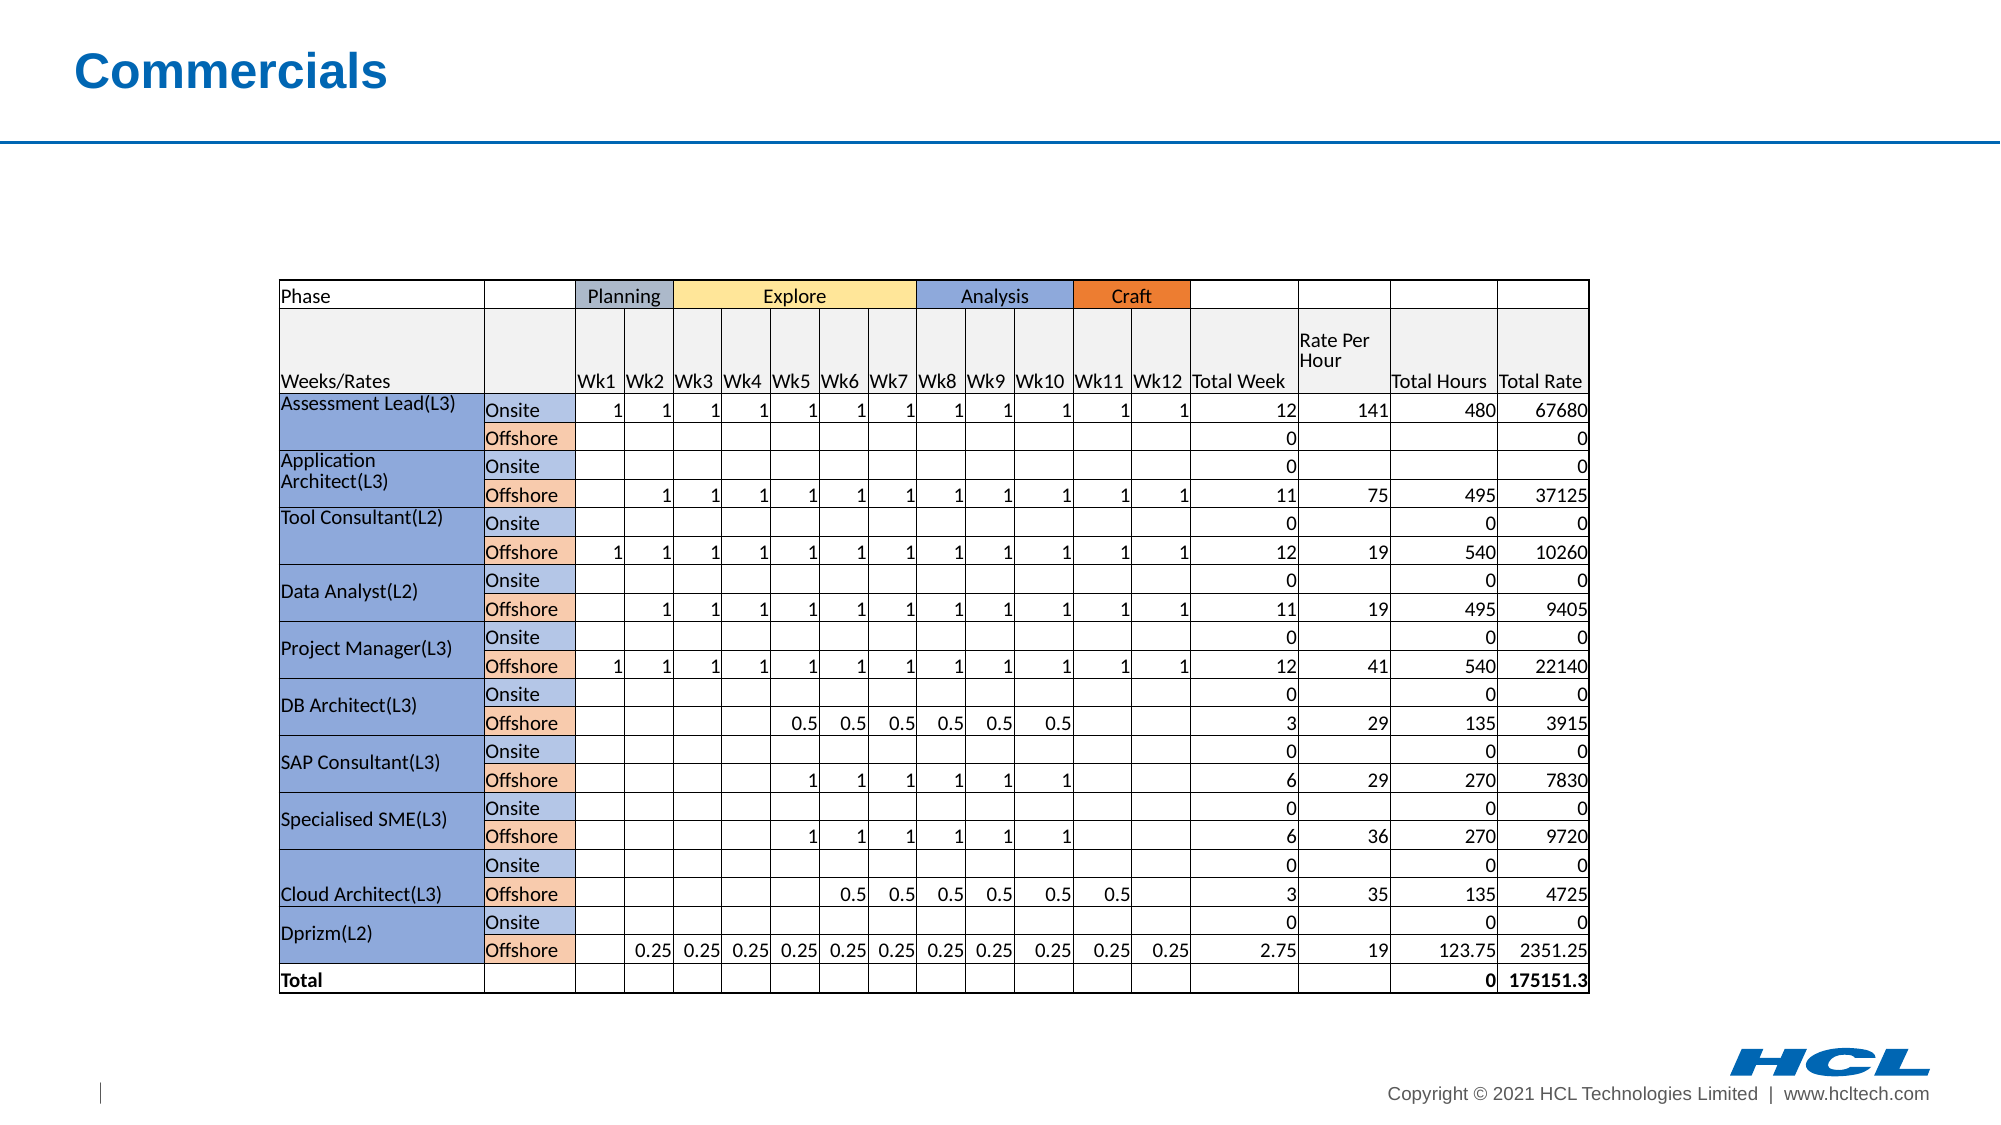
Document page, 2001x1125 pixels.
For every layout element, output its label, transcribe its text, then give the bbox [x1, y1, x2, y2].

table_cell [1132, 878, 1190, 906]
table_cell [576, 964, 624, 992]
table_cell [576, 793, 624, 820]
table_cell 1 [771, 821, 819, 849]
table_cell 495 [1391, 594, 1497, 621]
table_cell 0.5 [966, 707, 1014, 735]
table_cell [869, 451, 916, 479]
table_cell [576, 679, 624, 706]
table_cell [576, 480, 624, 507]
table_cell Total Week [1191, 309, 1298, 393]
table_cell 0 [1498, 679, 1588, 706]
table_cell [674, 964, 721, 992]
table_cell [576, 935, 624, 963]
table_cell 1 [576, 651, 624, 678]
table_cell Onsite [485, 565, 575, 593]
table_cell [625, 907, 673, 934]
table_cell [869, 679, 916, 706]
table_cell 0 [1191, 736, 1298, 763]
table_header Planning [576, 281, 673, 308]
table_cell 1 [576, 394, 624, 422]
table_cell Wk10 [1015, 309, 1073, 393]
table_cell [722, 907, 770, 934]
table_cell Tool Consultant(L2) [280, 508, 484, 564]
table_cell [966, 451, 1014, 479]
table_cell [869, 508, 916, 536]
table_cell 0 [1191, 850, 1298, 877]
table_cell Onsite [485, 394, 575, 422]
table_cell [485, 964, 575, 992]
table_cell 1 [869, 821, 916, 849]
table_cell [625, 508, 673, 536]
table_cell [625, 964, 673, 992]
table_cell 41 [1299, 651, 1390, 678]
table_cell [1015, 907, 1073, 934]
table_cell [674, 707, 721, 735]
table_cell [576, 565, 624, 593]
table_cell [674, 907, 721, 934]
table_cell [820, 508, 868, 536]
table_cell [771, 850, 819, 877]
table_cell [1132, 451, 1190, 479]
table_cell [1132, 707, 1190, 735]
table_cell 1 [1015, 594, 1073, 621]
table_cell Offshore [485, 707, 575, 735]
table_cell [625, 736, 673, 763]
table_header [1299, 281, 1390, 308]
table_cell 1 [1132, 651, 1190, 678]
table_cell Wk3 [674, 309, 721, 393]
table_cell [917, 736, 965, 763]
table_cell Offshore [485, 594, 575, 621]
table_cell Rate Per Hour [1299, 309, 1390, 393]
table_cell 0 [1191, 423, 1298, 450]
table_cell [722, 679, 770, 706]
table_header Explore [674, 281, 916, 308]
table_cell Wk6 [820, 309, 868, 393]
table_cell 0 [1391, 964, 1497, 992]
table_cell [1074, 679, 1131, 706]
table_cell 1 [869, 480, 916, 507]
table_cell [1299, 964, 1390, 992]
table_cell [674, 850, 721, 877]
table_cell 1 [966, 480, 1014, 507]
table_cell Onsite [485, 850, 575, 877]
table_cell Wk12 [1132, 309, 1190, 393]
table_cell [576, 594, 624, 621]
table_cell [869, 622, 916, 650]
table_cell [1074, 821, 1131, 849]
table_cell 0 [1191, 508, 1298, 536]
table_cell 1 [1074, 594, 1131, 621]
table_cell 1 [625, 480, 673, 507]
table_cell 0.25 [869, 935, 916, 963]
table_cell 67680 [1498, 394, 1588, 422]
table_cell 1 [917, 764, 965, 792]
table_cell DB Architect(L3) [280, 679, 484, 735]
table_cell [1074, 736, 1131, 763]
table_cell 0 [1498, 907, 1588, 934]
table_cell [1132, 793, 1190, 820]
table_cell 0 [1191, 907, 1298, 934]
table_cell Offshore [485, 821, 575, 849]
table_cell 1 [674, 480, 721, 507]
table_cell 0.5 [917, 878, 965, 906]
table_cell [1015, 622, 1073, 650]
table_cell [771, 964, 819, 992]
table_cell 0.25 [625, 935, 673, 963]
table_cell 3915 [1498, 707, 1588, 735]
table_cell 9405 [1498, 594, 1588, 621]
table_header Analysis [917, 281, 1073, 308]
table_cell [722, 850, 770, 877]
table_cell 1 [966, 394, 1014, 422]
table_cell [625, 821, 673, 849]
table_cell 10260 [1498, 537, 1588, 564]
table_cell [869, 907, 916, 934]
table_cell 1 [820, 480, 868, 507]
table_cell [576, 878, 624, 906]
table_cell Project Manager(L3) [280, 622, 484, 678]
table_cell Offshore [485, 537, 575, 564]
table_cell 0.5 [869, 707, 916, 735]
table_cell 540 [1391, 651, 1497, 678]
table_cell Offshore [485, 651, 575, 678]
table_cell [722, 565, 770, 593]
table_cell [674, 451, 721, 479]
table_cell 1 [1015, 651, 1073, 678]
table_cell [674, 793, 721, 820]
table_cell 2.75 [1191, 935, 1298, 963]
table_cell [1015, 679, 1073, 706]
table_cell [820, 423, 868, 450]
table_cell [1299, 850, 1390, 877]
table_cell 1 [625, 537, 673, 564]
table_cell [625, 878, 673, 906]
table_cell 1 [625, 651, 673, 678]
table_cell [869, 964, 916, 992]
table_cell Application Architect(L3) [280, 451, 484, 507]
table_cell 1 [674, 594, 721, 621]
table_cell [771, 565, 819, 593]
table_cell [917, 907, 965, 934]
table_cell Onsite [485, 508, 575, 536]
table_cell [722, 423, 770, 450]
table_cell 1 [917, 480, 965, 507]
table_cell Onsite [485, 451, 575, 479]
table_cell 19 [1299, 594, 1390, 621]
table_cell 1 [820, 764, 868, 792]
table_cell [1299, 907, 1390, 934]
table_cell SAP Consultant(L3) [280, 736, 484, 792]
table_cell 29 [1299, 707, 1390, 735]
table_cell [722, 508, 770, 536]
table_cell 1 [625, 594, 673, 621]
table_cell 0 [1391, 850, 1497, 877]
table_cell 1 [1074, 480, 1131, 507]
table_cell 175151.3 [1498, 964, 1588, 992]
table_cell [1015, 565, 1073, 593]
table_cell 1 [722, 480, 770, 507]
table_cell [722, 451, 770, 479]
table_cell [771, 451, 819, 479]
table_cell 1 [771, 394, 819, 422]
table_cell [966, 736, 1014, 763]
table_cell [1132, 764, 1190, 792]
table_cell [917, 964, 965, 992]
table_cell [966, 850, 1014, 877]
table_cell [1132, 508, 1190, 536]
table_cell [966, 622, 1014, 650]
table_cell [1391, 451, 1497, 479]
table_cell 0.25 [1074, 935, 1131, 963]
table_cell 1 [771, 764, 819, 792]
table_cell 1 [869, 594, 916, 621]
table_cell 12 [1191, 394, 1298, 422]
table_cell 1 [966, 821, 1014, 849]
table_cell [1074, 565, 1131, 593]
table_cell [576, 622, 624, 650]
table_cell 1 [1015, 480, 1073, 507]
table_cell [625, 622, 673, 650]
table_cell 1 [1015, 764, 1073, 792]
table_cell 0.5 [1074, 878, 1131, 906]
table_cell [820, 679, 868, 706]
table_cell [820, 736, 868, 763]
table_cell 495 [1391, 480, 1497, 507]
table_cell Data Analyst(L2) [280, 565, 484, 621]
table_cell [674, 423, 721, 450]
table_cell 75 [1299, 480, 1390, 507]
table_cell 0.5 [820, 878, 868, 906]
table_cell 1 [966, 594, 1014, 621]
table_header [1498, 281, 1588, 308]
table_cell 1 [1074, 651, 1131, 678]
table_cell 540 [1391, 537, 1497, 564]
table_cell Wk5 [771, 309, 819, 393]
table_cell [966, 679, 1014, 706]
table_cell 1 [674, 537, 721, 564]
table_cell Onsite [485, 679, 575, 706]
table_cell [674, 622, 721, 650]
table_cell 0 [1391, 508, 1497, 536]
table_cell 1 [1074, 537, 1131, 564]
table_cell [771, 793, 819, 820]
table_cell [1391, 423, 1497, 450]
title Commercials [66, 9, 1934, 128]
table_cell Wk8 [917, 309, 965, 393]
table_cell [820, 793, 868, 820]
table_cell Weeks/Rates [280, 309, 484, 393]
table_cell [771, 907, 819, 934]
table_cell [722, 707, 770, 735]
table_cell 22140 [1498, 651, 1588, 678]
table_cell [722, 878, 770, 906]
table_cell 19 [1299, 537, 1390, 564]
table_cell 1 [771, 651, 819, 678]
table_cell [1132, 964, 1190, 992]
table_cell 12 [1191, 651, 1298, 678]
table_cell [576, 707, 624, 735]
table_cell [674, 764, 721, 792]
table_cell 0.25 [674, 935, 721, 963]
table_cell 1 [1132, 480, 1190, 507]
table_cell [722, 736, 770, 763]
table_cell [771, 622, 819, 650]
table_cell 36 [1299, 821, 1390, 849]
table_cell 0.5 [1015, 707, 1073, 735]
table_cell 19 [1299, 935, 1390, 963]
table_cell [625, 707, 673, 735]
table_cell 0 [1191, 622, 1298, 650]
table_cell 7830 [1498, 764, 1588, 792]
table_cell 0.25 [820, 935, 868, 963]
table_cell 1 [966, 651, 1014, 678]
table_cell [1132, 679, 1190, 706]
table_cell 0 [1498, 850, 1588, 877]
table_cell [1132, 736, 1190, 763]
table_cell 135 [1391, 707, 1497, 735]
table_cell [820, 622, 868, 650]
table_cell 37125 [1498, 480, 1588, 507]
table_cell [576, 451, 624, 479]
table_cell 0.5 [966, 878, 1014, 906]
table_cell Specialised SME(L3) [280, 793, 484, 849]
table_cell 4725 [1498, 878, 1588, 906]
table_cell [1074, 793, 1131, 820]
table_cell 9720 [1498, 821, 1588, 849]
table_cell [869, 850, 916, 877]
table_cell Wk4 [722, 309, 770, 393]
table_cell [771, 508, 819, 536]
table_cell [1132, 565, 1190, 593]
table_cell [966, 565, 1014, 593]
table_cell Wk9 [966, 309, 1014, 393]
table_cell 1 [820, 651, 868, 678]
table_cell 1 [917, 651, 965, 678]
table_cell 1 [771, 537, 819, 564]
table_cell 0 [1498, 622, 1588, 650]
table_cell 2351.25 [1498, 935, 1588, 963]
table_cell [917, 793, 965, 820]
table_cell 0.25 [917, 935, 965, 963]
table_cell 11 [1191, 594, 1298, 621]
table_cell [1015, 423, 1073, 450]
table_cell [1074, 907, 1131, 934]
table_cell [625, 793, 673, 820]
table_cell [722, 764, 770, 792]
table_cell [1191, 964, 1298, 992]
table_cell 0 [1391, 622, 1497, 650]
table_cell 123.75 [1391, 935, 1497, 963]
table_cell Total [280, 964, 484, 992]
table_cell [576, 907, 624, 934]
table_cell [917, 565, 965, 593]
table_cell 1 [966, 764, 1014, 792]
table_cell 1 [1015, 394, 1073, 422]
table_cell [917, 622, 965, 650]
table_cell 3 [1191, 707, 1298, 735]
table_cell Wk7 [869, 309, 916, 393]
table_cell [1074, 508, 1131, 536]
table_cell [966, 423, 1014, 450]
table_cell [917, 850, 965, 877]
table_cell Wk1 [576, 309, 624, 393]
table_cell Dprizm(L2) [280, 907, 484, 963]
table_cell [1074, 622, 1131, 650]
table_cell 0.25 [966, 935, 1014, 963]
table_cell 1 [625, 394, 673, 422]
table_cell 1 [917, 537, 965, 564]
table_cell [722, 622, 770, 650]
table_cell 0.25 [722, 935, 770, 963]
table_header Craft [1074, 281, 1190, 308]
table_cell 0.5 [869, 878, 916, 906]
table_cell Onsite [485, 907, 575, 934]
table_cell 0 [1498, 793, 1588, 820]
table_cell [722, 964, 770, 992]
table_cell 480 [1391, 394, 1497, 422]
table_cell 141 [1299, 394, 1390, 422]
table_cell 1 [820, 394, 868, 422]
table_cell [1132, 423, 1190, 450]
table_cell 0.5 [917, 707, 965, 735]
table_cell [869, 793, 916, 820]
table_cell Total Hours [1391, 309, 1497, 393]
table_cell 1 [1132, 537, 1190, 564]
table_cell Onsite [485, 736, 575, 763]
table_cell [1074, 451, 1131, 479]
table_cell 1 [1132, 594, 1190, 621]
table_cell 0 [1191, 793, 1298, 820]
table_cell 1 [1132, 394, 1190, 422]
table_cell 1 [1015, 537, 1073, 564]
table_cell [1299, 451, 1390, 479]
table_cell 1 [722, 394, 770, 422]
table_cell [869, 423, 916, 450]
table_cell 6 [1191, 764, 1298, 792]
table_cell [674, 565, 721, 593]
table_cell [576, 764, 624, 792]
table_cell [820, 850, 868, 877]
table_cell Offshore [485, 480, 575, 507]
table_cell Total Rate [1498, 309, 1588, 393]
table_cell [1299, 508, 1390, 536]
table_cell 1 [1074, 394, 1131, 422]
table_cell [917, 451, 965, 479]
table_cell 1 [674, 394, 721, 422]
table_cell 0.25 [771, 935, 819, 963]
table_cell 0 [1391, 565, 1497, 593]
table_cell Offshore [485, 878, 575, 906]
table_cell Wk11 [1074, 309, 1131, 393]
table_cell [1015, 964, 1073, 992]
table_cell 0 [1391, 907, 1497, 934]
table_cell [1299, 423, 1390, 450]
table_cell Offshore [485, 764, 575, 792]
table_cell 0 [1498, 736, 1588, 763]
table_cell [1299, 565, 1390, 593]
table_cell [576, 736, 624, 763]
table_cell [1132, 850, 1190, 877]
table_cell 1 [966, 537, 1014, 564]
table_header [485, 281, 575, 308]
table_cell [485, 309, 575, 393]
table_cell [966, 907, 1014, 934]
table_cell [625, 565, 673, 593]
table_cell 1 [820, 821, 868, 849]
table_cell 1 [820, 594, 868, 621]
table_cell [674, 878, 721, 906]
table_cell 0.25 [1015, 935, 1073, 963]
table_cell 1 [917, 821, 965, 849]
table_cell 1 [674, 651, 721, 678]
table_cell [1299, 622, 1390, 650]
table_cell [722, 793, 770, 820]
table_cell [820, 907, 868, 934]
table_cell 0 [1498, 508, 1588, 536]
table_header Phase [280, 281, 484, 308]
table_cell [1074, 707, 1131, 735]
table_cell [674, 508, 721, 536]
table_cell 1 [722, 651, 770, 678]
table_cell [625, 679, 673, 706]
table_cell [771, 423, 819, 450]
table_cell [625, 451, 673, 479]
table_cell [674, 821, 721, 849]
table_cell 0 [1191, 679, 1298, 706]
table_cell [625, 764, 673, 792]
table_cell [1074, 850, 1131, 877]
table_cell Assessment Lead(L3) [280, 394, 484, 450]
table_cell [576, 423, 624, 450]
table_cell [869, 565, 916, 593]
table_cell [1299, 793, 1390, 820]
table_cell 0 [1391, 679, 1497, 706]
table_cell 3 [1191, 878, 1298, 906]
table_cell 1 [771, 480, 819, 507]
table_cell 1 [869, 651, 916, 678]
table_cell [966, 793, 1014, 820]
table_cell Cloud Architect(L3) [280, 850, 484, 906]
table_cell Onsite [485, 793, 575, 820]
table_cell [1299, 736, 1390, 763]
table_cell 0.5 [771, 707, 819, 735]
table_cell 135 [1391, 878, 1497, 906]
table_cell 12 [1191, 537, 1298, 564]
table_cell 1 [722, 537, 770, 564]
table_cell Offshore [485, 935, 575, 963]
table_cell 0 [1191, 451, 1298, 479]
table_cell [966, 964, 1014, 992]
table_cell [674, 679, 721, 706]
table_cell 1 [820, 537, 868, 564]
table_cell [1015, 508, 1073, 536]
table_cell [1074, 423, 1131, 450]
table_cell [917, 423, 965, 450]
table_cell [576, 850, 624, 877]
table_cell [771, 679, 819, 706]
table_cell 1 [917, 594, 965, 621]
table_cell [1132, 821, 1190, 849]
table_cell 0.5 [1015, 878, 1073, 906]
table_cell [917, 508, 965, 536]
table_cell [674, 736, 721, 763]
table_header [1391, 281, 1497, 308]
table_cell 1 [917, 394, 965, 422]
table_cell 0 [1498, 451, 1588, 479]
table_cell 1 [722, 594, 770, 621]
table_cell [771, 878, 819, 906]
table_cell 1 [869, 394, 916, 422]
table_header [1191, 281, 1298, 308]
table_cell [576, 508, 624, 536]
table_cell [869, 736, 916, 763]
table_cell 35 [1299, 878, 1390, 906]
table_cell 6 [1191, 821, 1298, 849]
table_cell Onsite [485, 622, 575, 650]
table_cell [625, 850, 673, 877]
table_cell 29 [1299, 764, 1390, 792]
table_cell [1015, 451, 1073, 479]
table_cell 0.25 [1132, 935, 1190, 963]
table_cell [1015, 736, 1073, 763]
table_cell [1132, 622, 1190, 650]
table_cell 270 [1391, 764, 1497, 792]
table_cell [771, 736, 819, 763]
table_cell [625, 423, 673, 450]
table_cell [917, 679, 965, 706]
table_cell 1 [771, 594, 819, 621]
table_cell [1132, 907, 1190, 934]
table_cell 270 [1391, 821, 1497, 849]
table_cell [1015, 793, 1073, 820]
table_cell [820, 565, 868, 593]
table_cell 0 [1391, 793, 1497, 820]
table_cell [966, 508, 1014, 536]
table_cell 1 [869, 764, 916, 792]
table_cell 1 [1015, 821, 1073, 849]
table_cell 0.5 [820, 707, 868, 735]
table_cell [1074, 764, 1131, 792]
table_cell 1 [869, 537, 916, 564]
table_cell 0 [1498, 423, 1588, 450]
table_cell 0 [1391, 736, 1497, 763]
table_cell 11 [1191, 480, 1298, 507]
table_cell 0 [1191, 565, 1298, 593]
table_cell Wk2 [625, 309, 673, 393]
table_cell Offshore [485, 423, 575, 450]
table_cell 1 [576, 537, 624, 564]
table_cell [1074, 964, 1131, 992]
table_cell [1015, 850, 1073, 877]
table_cell [722, 821, 770, 849]
table_cell 0 [1498, 565, 1588, 593]
table_cell [576, 821, 624, 849]
table_cell [820, 964, 868, 992]
table_cell [820, 451, 868, 479]
table_cell [1299, 679, 1390, 706]
